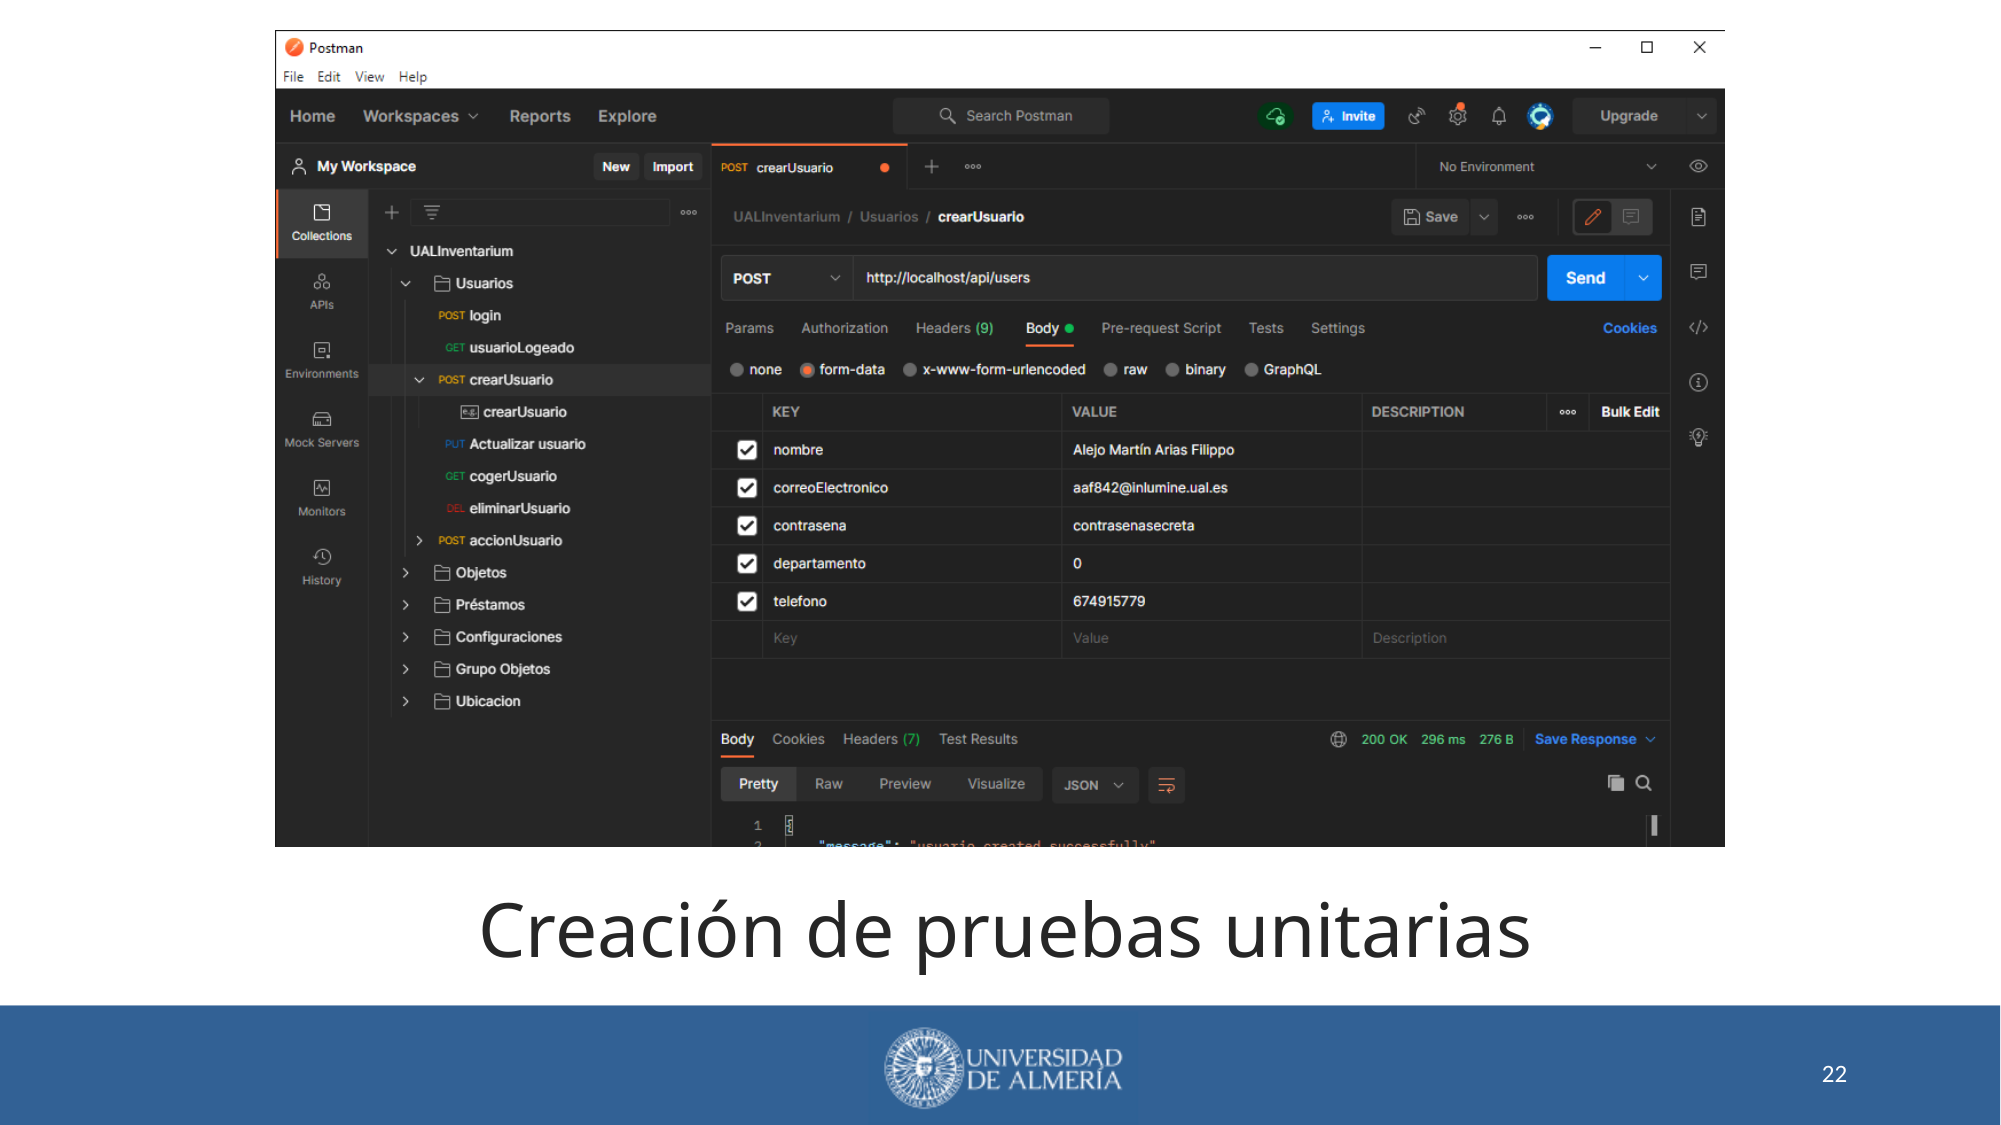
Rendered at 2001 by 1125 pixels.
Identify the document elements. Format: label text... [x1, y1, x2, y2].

picture [274, 30, 1725, 847]
title Creación de pruebas unitarias [85, 872, 1925, 995]
slide_number 22 [1412, 1042, 1863, 1103]
